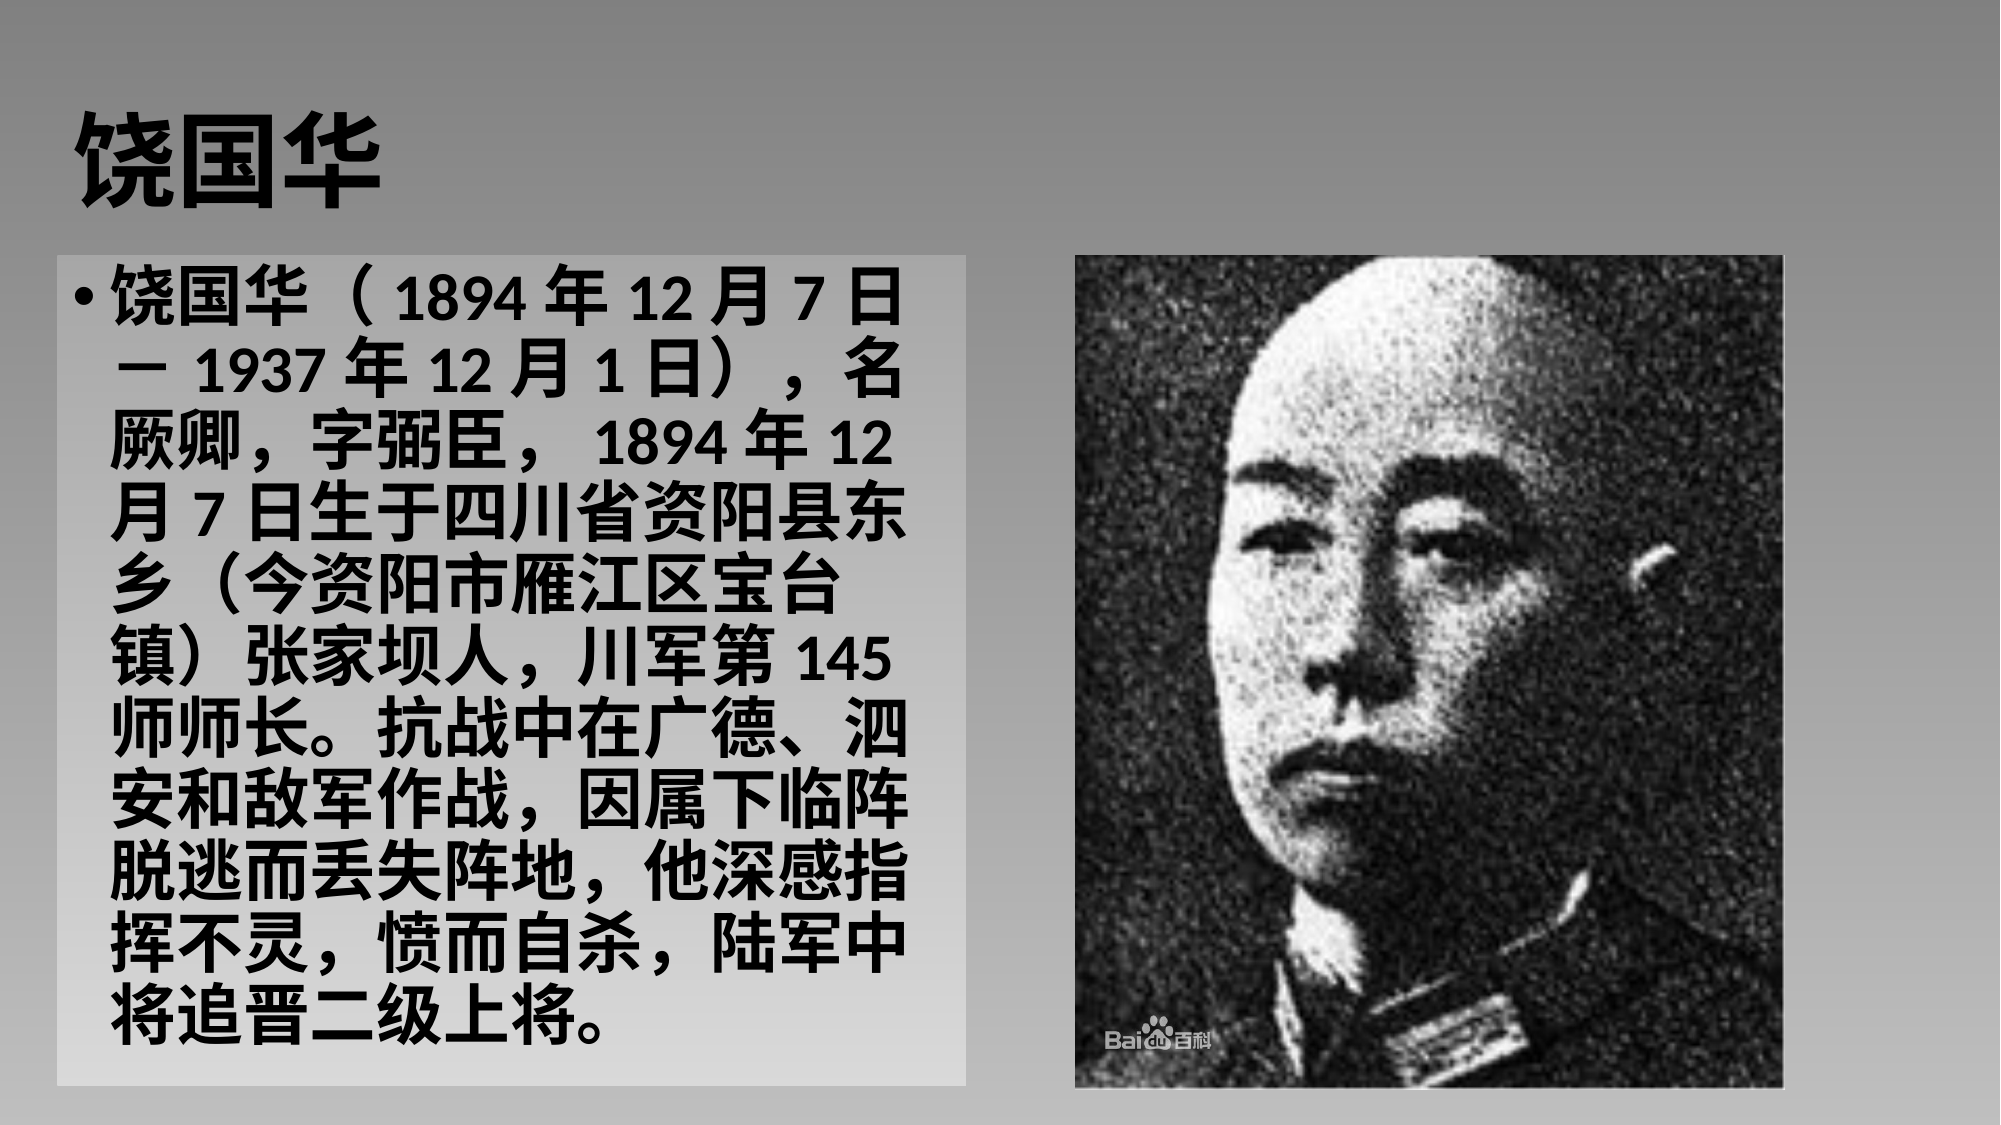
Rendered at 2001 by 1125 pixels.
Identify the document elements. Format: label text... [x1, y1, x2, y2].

title 饶国华 [57, 56, 420, 255]
list 饶国华（1894年12月7日－1937年12月1日），名厥卿，字弼臣，1894年12月7日生于四川省资阳县东乡（今资阳市雁江区宝台镇）张家坝人，川军第145师师长。抗战中在广德、泗安和敌军作战，因属下临阵脱逃而丢失阵地，他深感指挥不灵，愤而自杀，陆军中将追晋二级上将。 [57, 255, 966, 1086]
picture [1075, 255, 1785, 1090]
